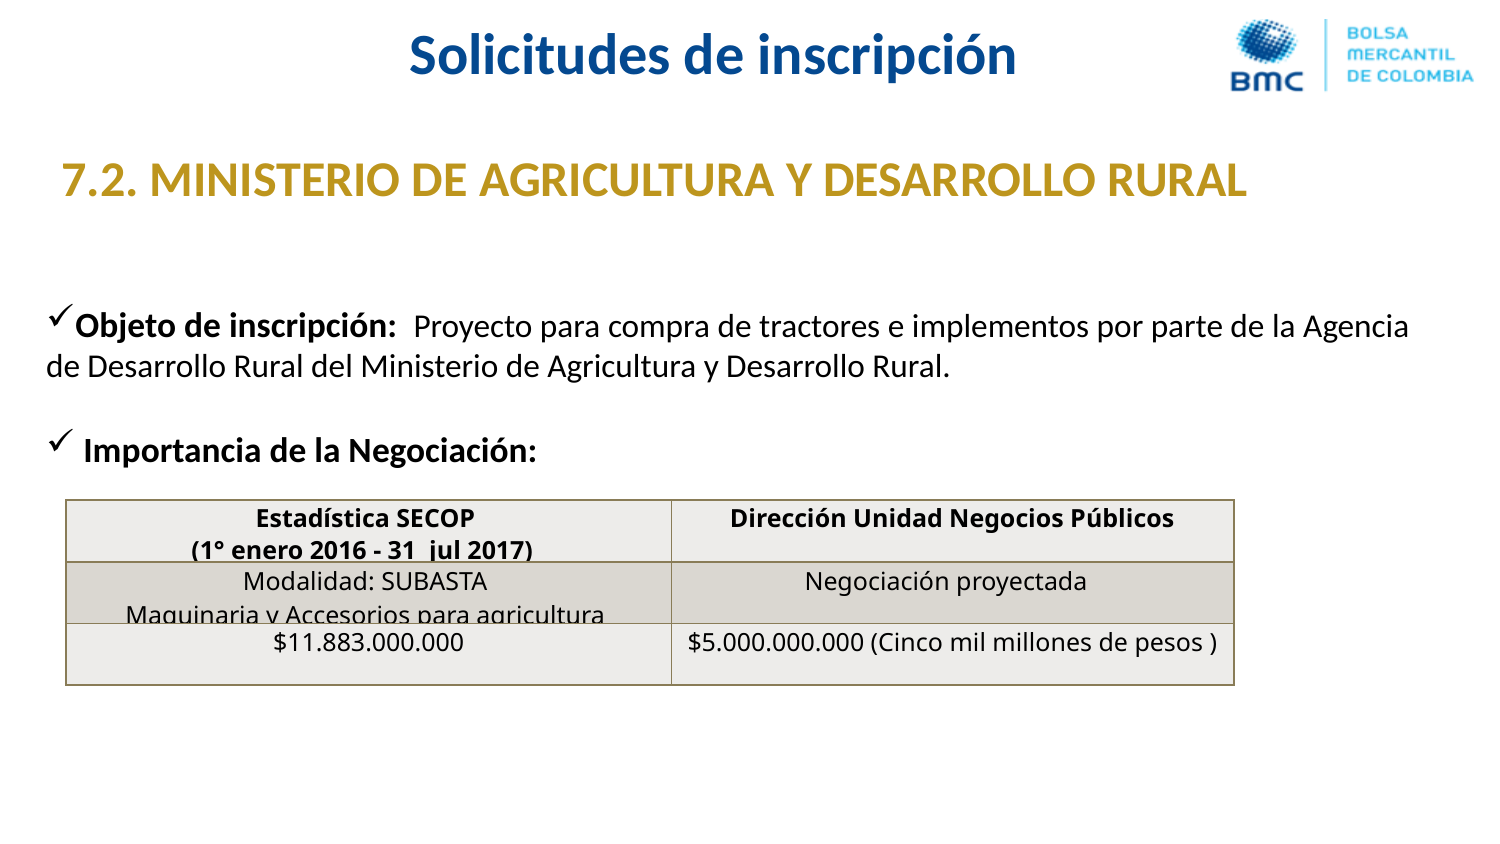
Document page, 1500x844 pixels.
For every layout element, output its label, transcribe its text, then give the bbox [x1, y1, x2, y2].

table_cell (1° enero 2016 - 31 jul 2017) [67, 531, 671, 561]
table_header Estadística SECOP [67, 501, 671, 531]
picture [1229, 18, 1478, 96]
table_cell $11.883.000.000 [67, 624, 671, 684]
text_box Solicitudes de inscripción 7.2. MINISTERIO DE AGRICULTURA Y DESARROLLO RURAL [31, 8, 1382, 61]
table_header Dirección Unidad Negocios Públicos [672, 501, 1233, 561]
table_cell $5.000.000.000 (Cinco mil millones de pesos ) [672, 624, 1233, 684]
table_cell Modalidad: SUBASTA Maquinaria y Accesorios para agricultura [67, 563, 671, 623]
text_box Objeto de inscripción: Proyecto para compra de tractores e implementos por parte de la Agencia de Desarrollo Rural del Ministerio de Agricultura y Desarrollo Rural. Importancia de la Negociación: [31, 172, 1426, 844]
table_cell Negociación proyectada [672, 563, 1233, 623]
